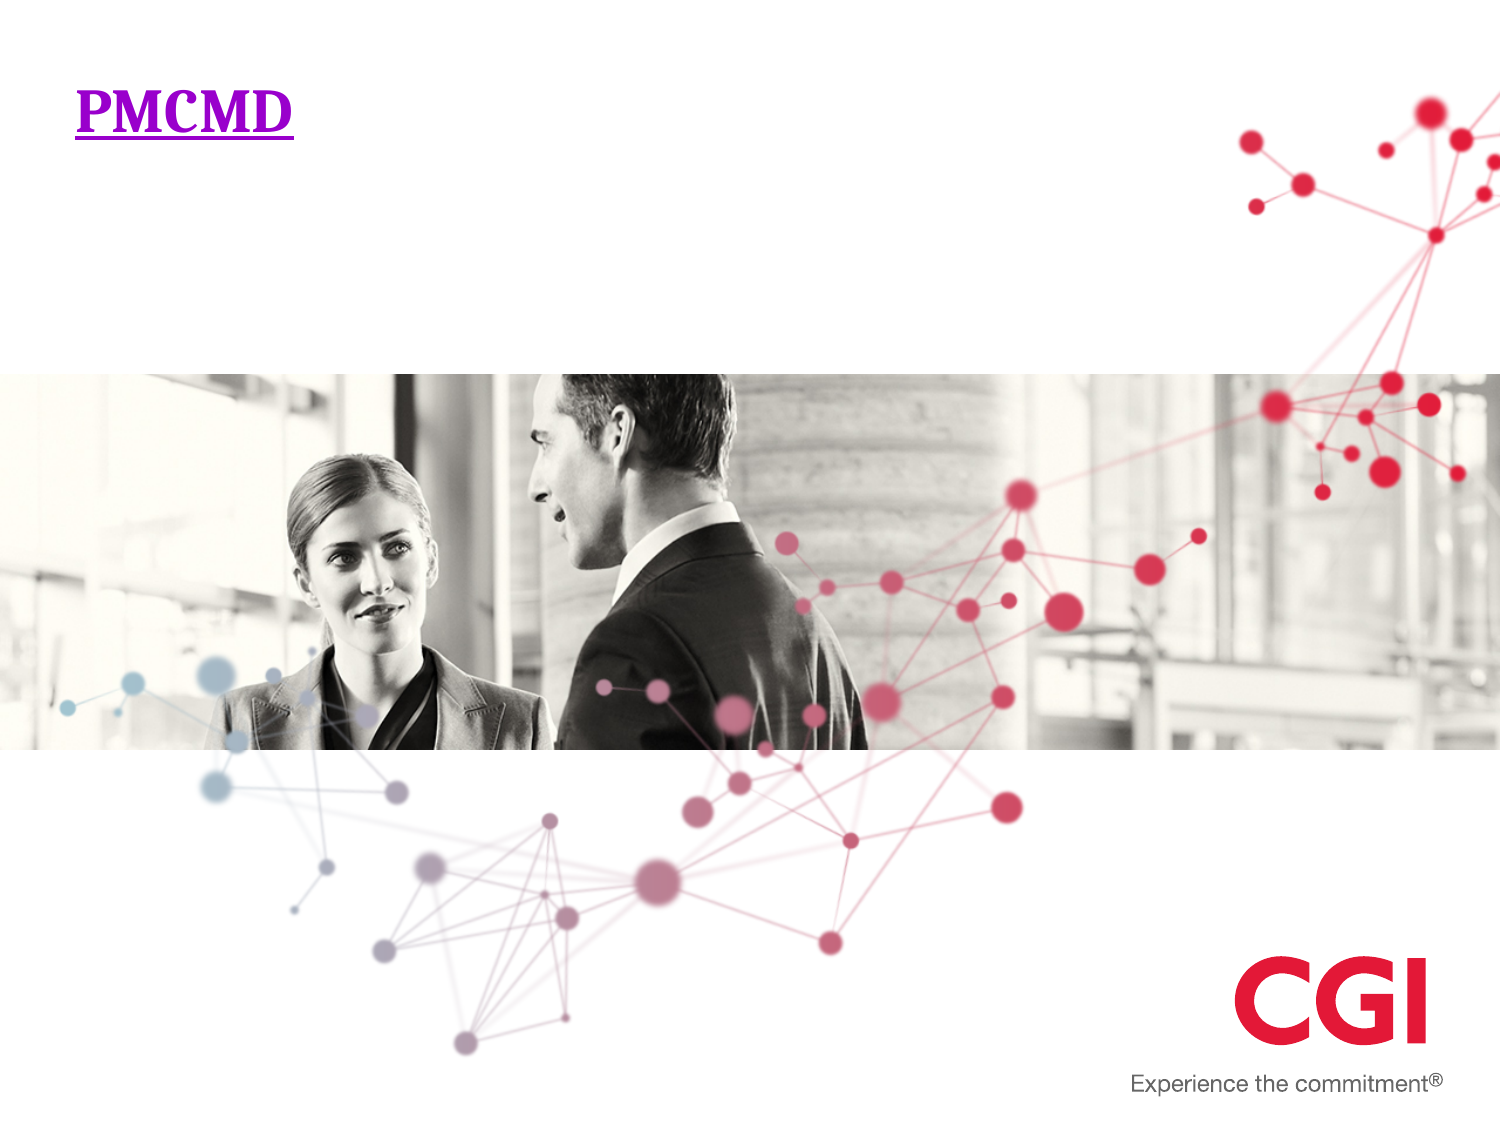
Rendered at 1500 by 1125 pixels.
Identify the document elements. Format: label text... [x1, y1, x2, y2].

picture [0, 0, 1500, 1125]
subtitle PMCMD [75, 31, 1428, 184]
